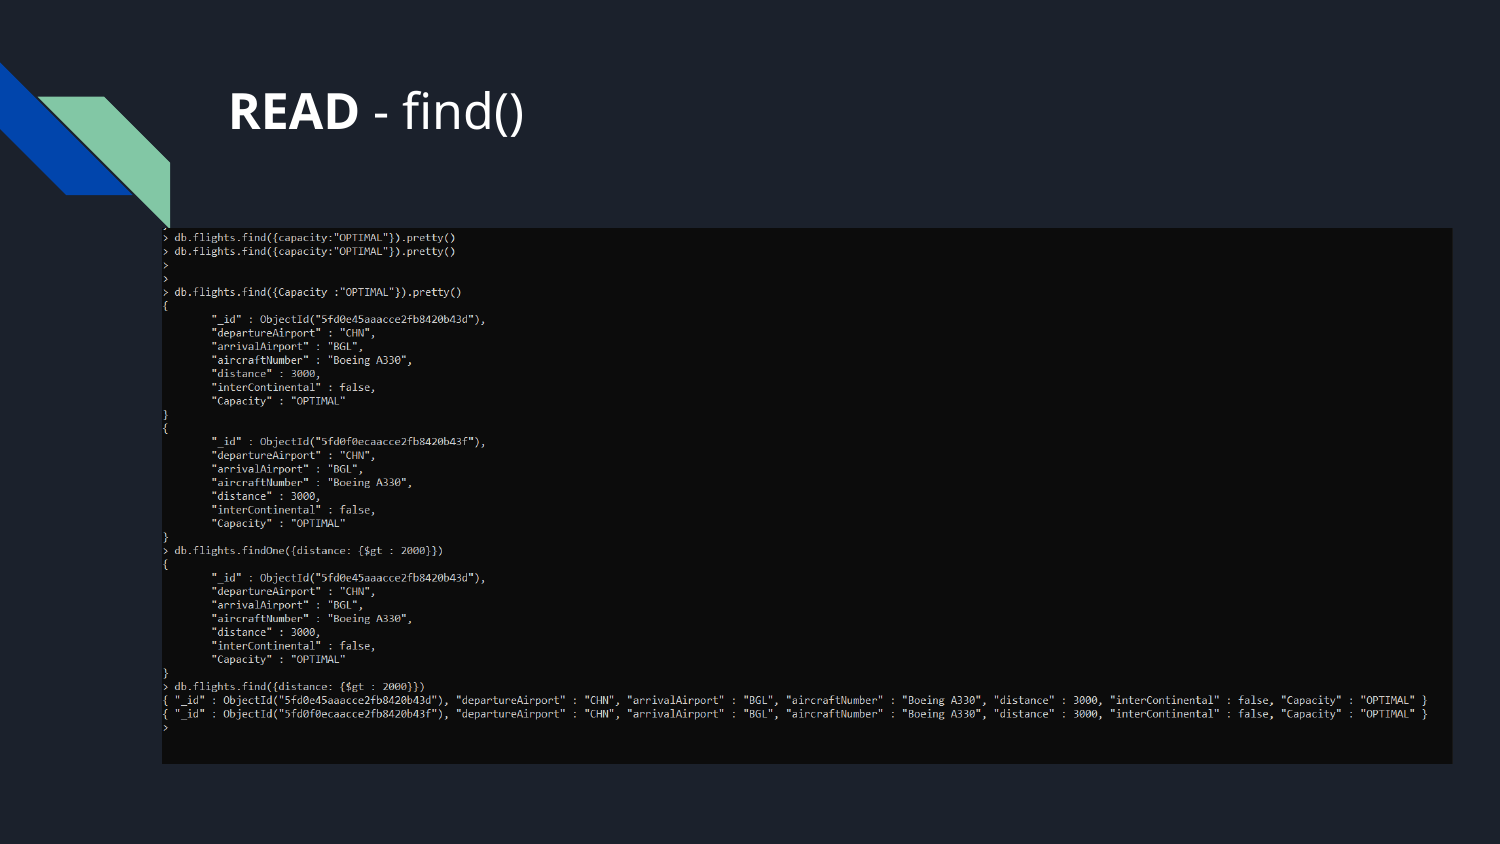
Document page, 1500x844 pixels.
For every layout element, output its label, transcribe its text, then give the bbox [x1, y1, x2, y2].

title READ - find() [212, 64, 1368, 215]
picture [162, 228, 1453, 764]
